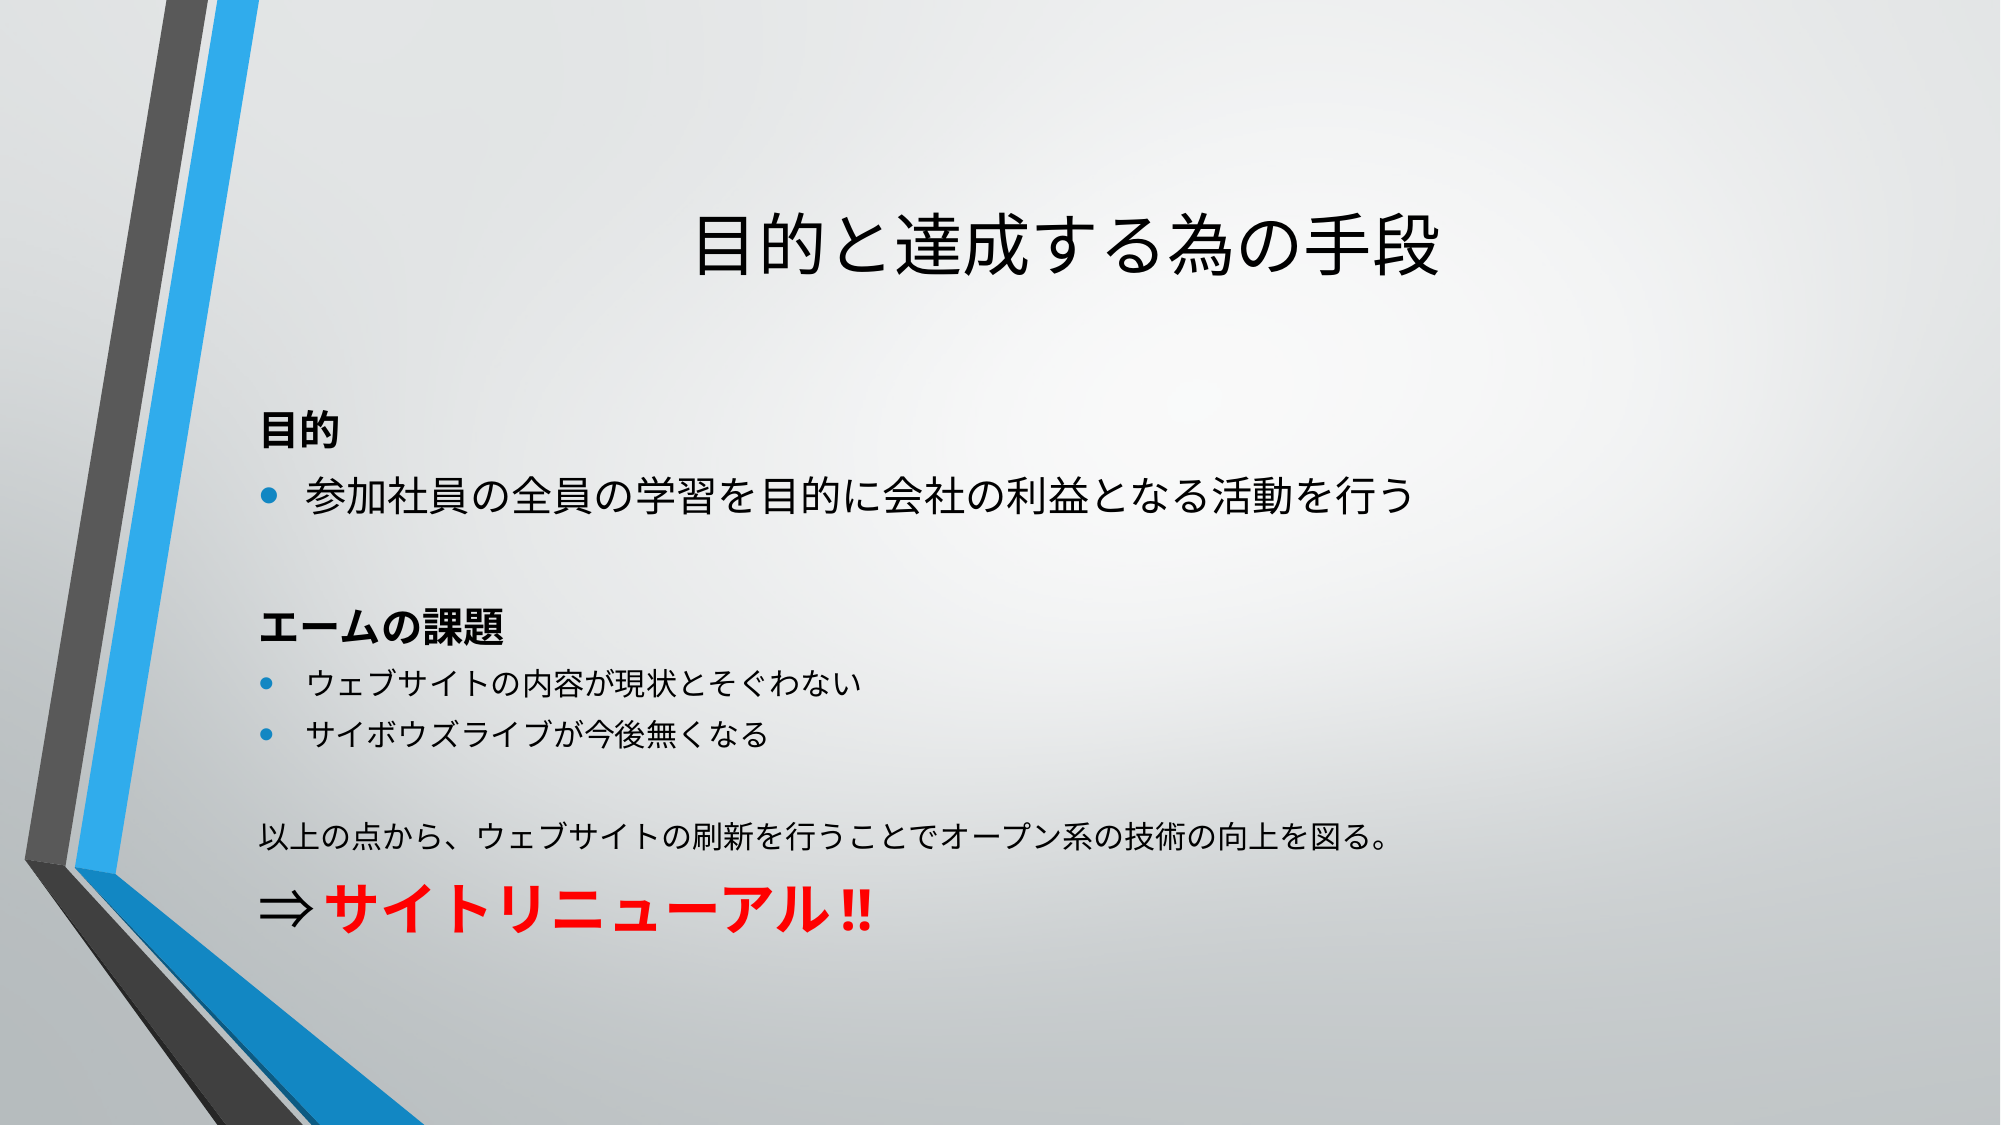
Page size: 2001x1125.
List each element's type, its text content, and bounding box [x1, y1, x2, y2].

list 目的 参加社員の全員の学習を目的に会社の利益となる活動を行う エームの課題 ウェブサイトの内容が現状とそぐわない サイボウズライブが今後無くなる 以上の点から、ウェブサイトの刷新を行うことでオープン系の技術の向上を図る。 ⇒サイトリニューアル!! [243, 331, 1887, 950]
title 目的と達成する為の手段 [243, 112, 1887, 331]
